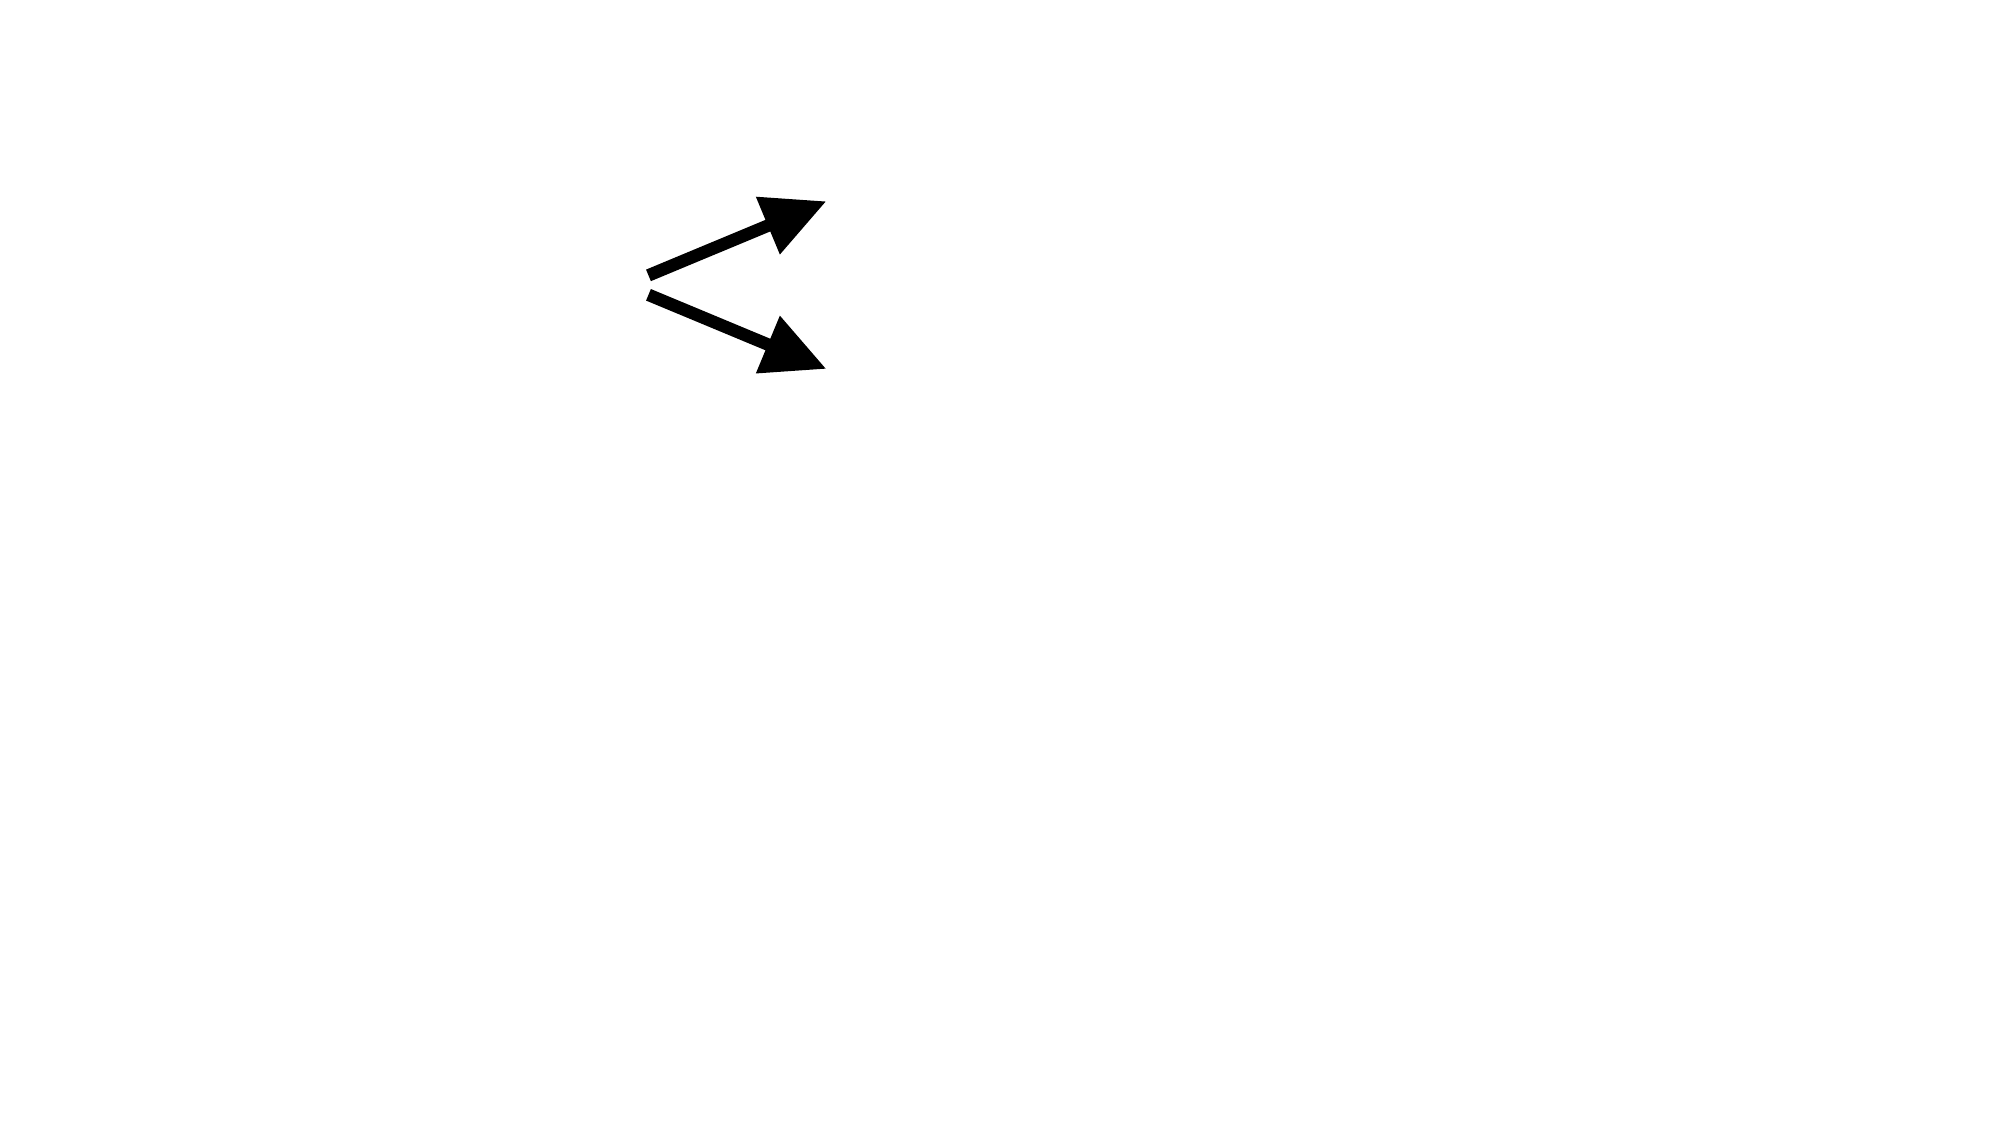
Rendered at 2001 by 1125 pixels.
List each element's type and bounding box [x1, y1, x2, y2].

text_box [648, 201, 826, 369]
